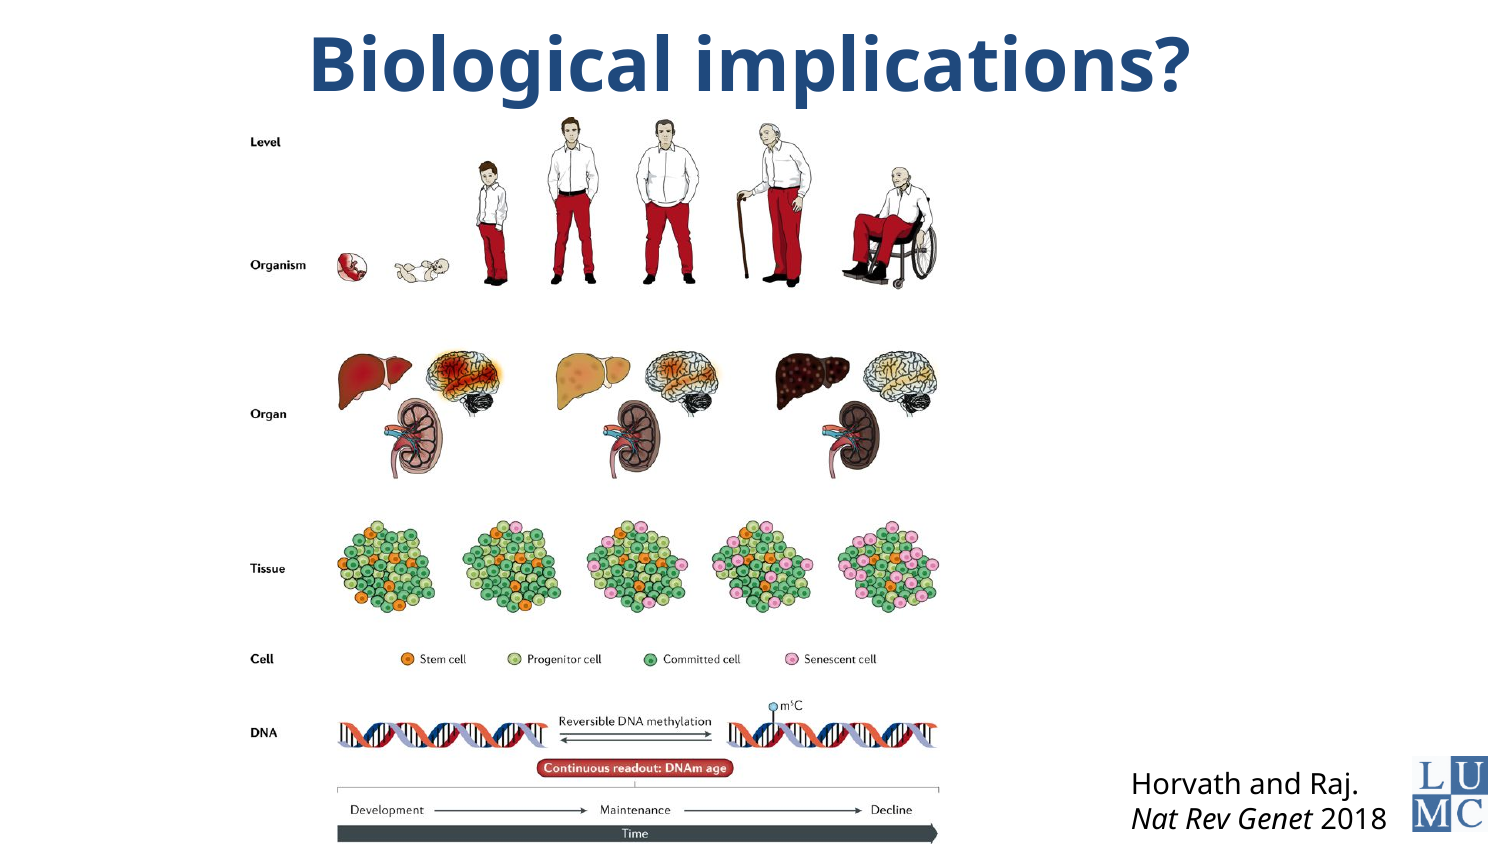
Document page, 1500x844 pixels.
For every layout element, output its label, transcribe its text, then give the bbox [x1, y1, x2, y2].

text_box Horvath and Raj. Nat Rev Genet 2018 [1116, 757, 1403, 843]
picture [249, 116, 943, 844]
picture [1412, 756, 1488, 832]
title Biological implications? [0, 0, 1500, 124]
